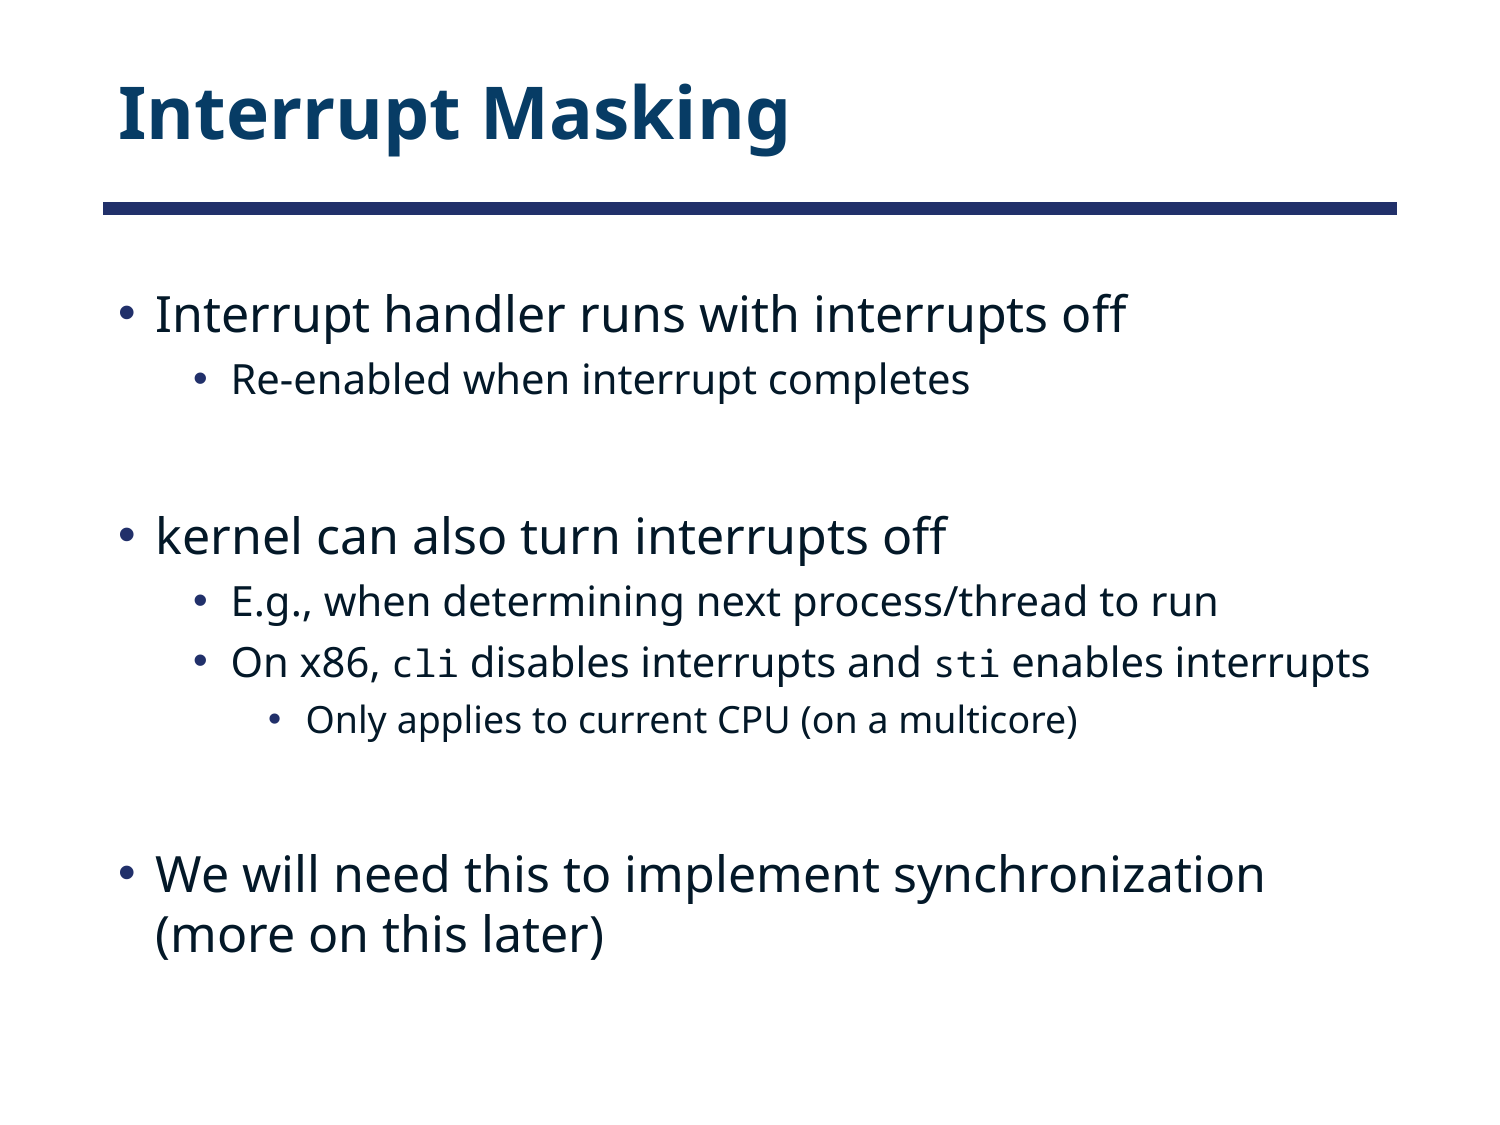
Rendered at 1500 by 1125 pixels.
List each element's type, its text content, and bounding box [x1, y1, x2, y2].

title Interrupt Masking [103, 34, 1397, 197]
list Interrupt handler runs with interrupts off Re-enabled when interrupt completes kernel can also turn interrupts off E.g., when determining next process/thread to run On x86, cli disables interrupts and sti enables interrupts Only applies to current CPU (on a multicore) We will need this to implement synchronization (more on this later) [103, 275, 1397, 1091]
